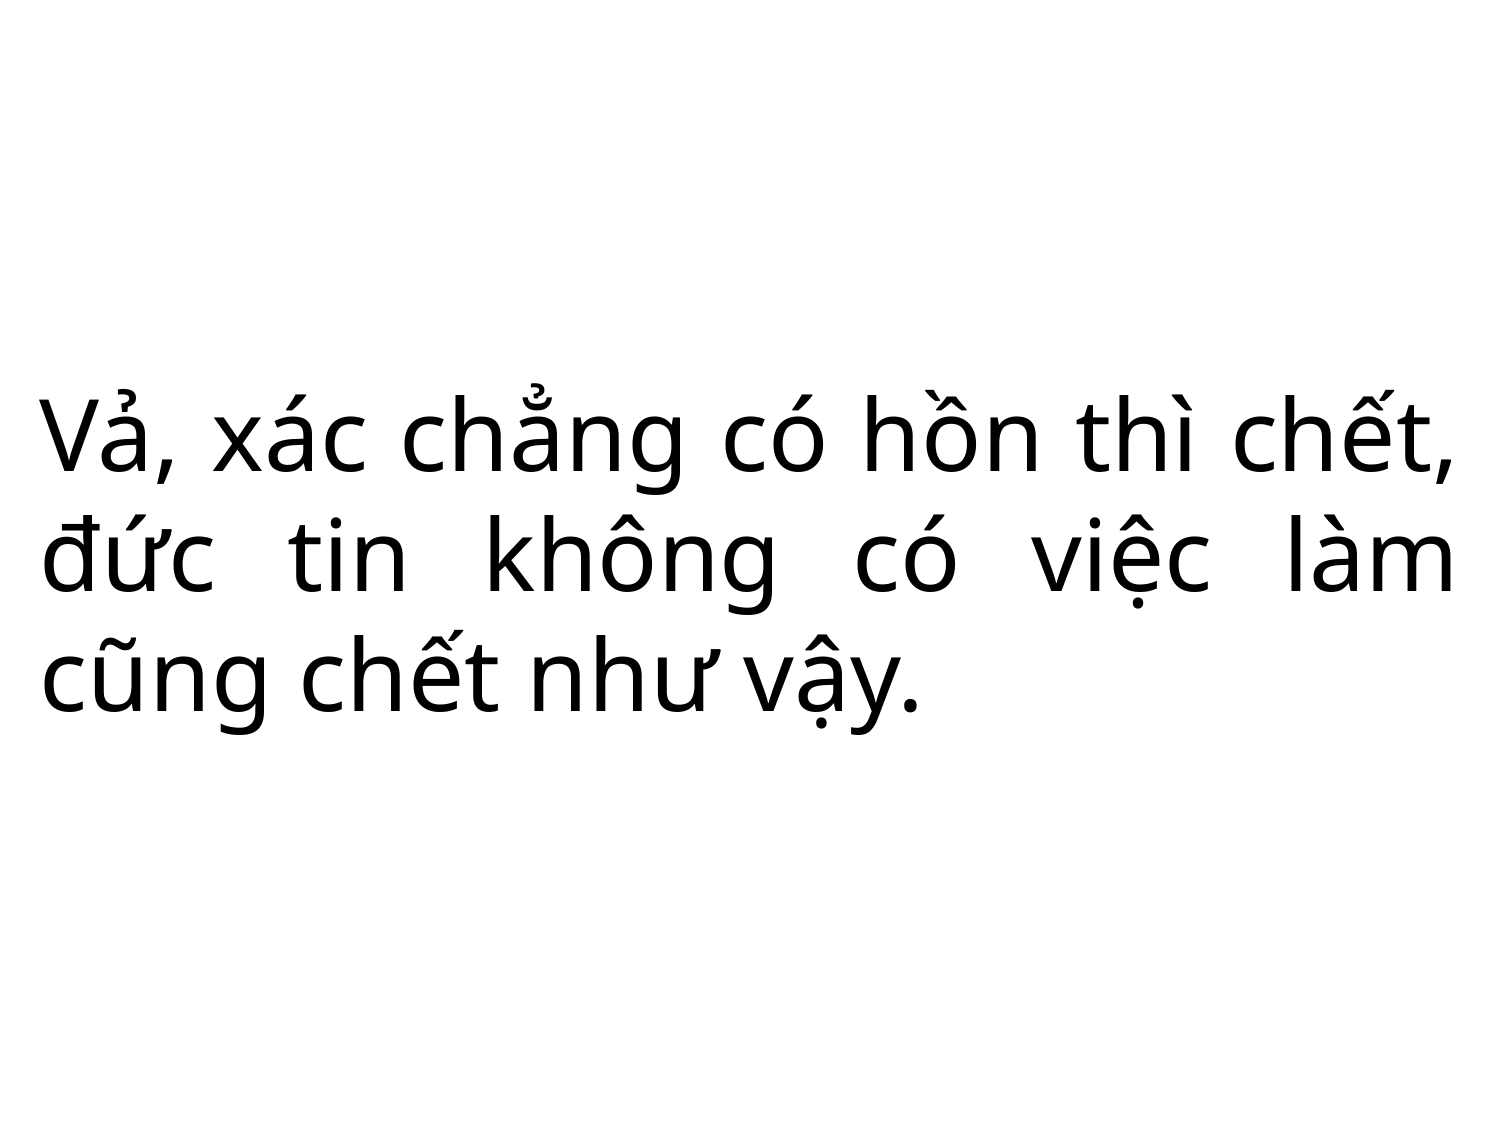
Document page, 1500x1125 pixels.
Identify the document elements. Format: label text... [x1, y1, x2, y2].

text_box Vả, xác chẳng có hồn thì chết, đức tin không có việc làm cũng chết như vậy. [24, 364, 1475, 739]
